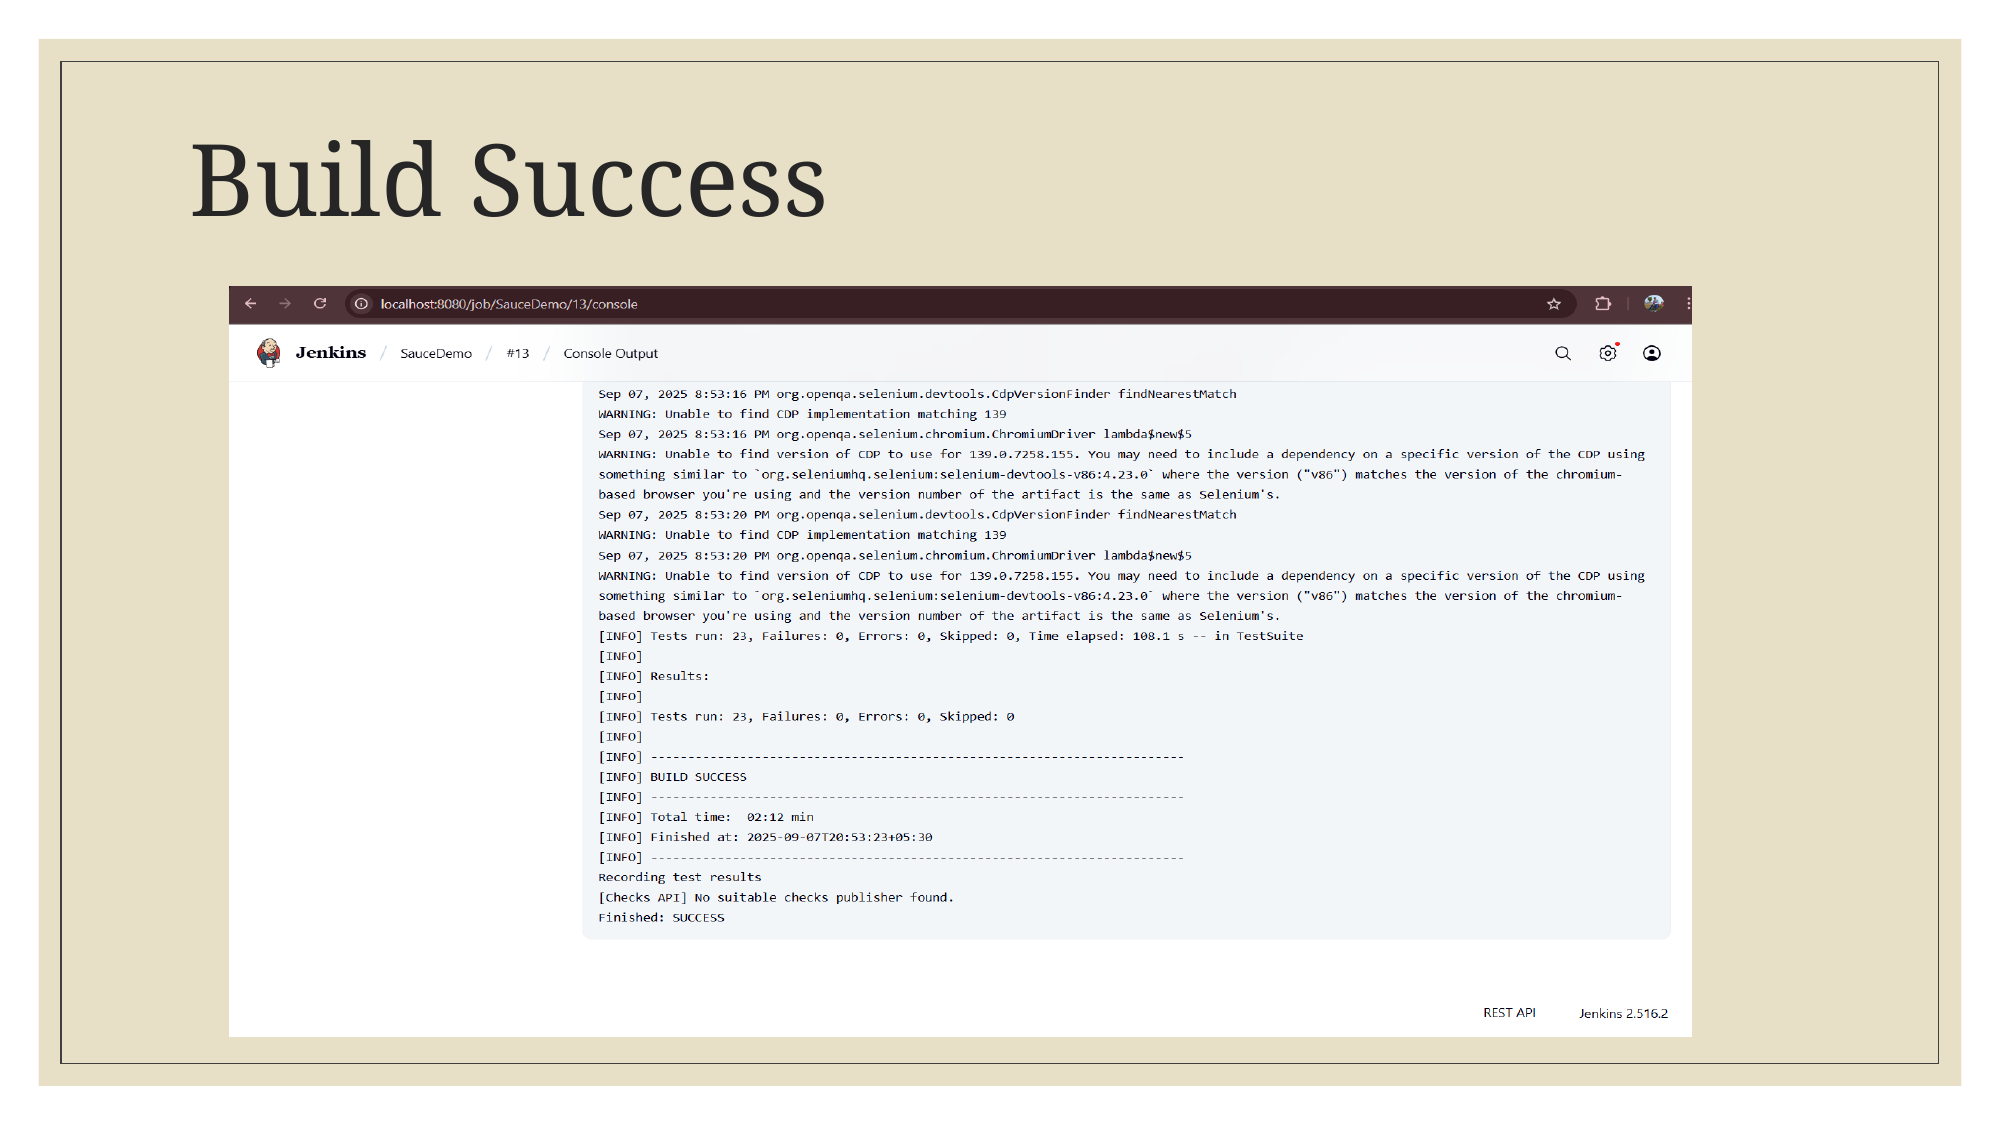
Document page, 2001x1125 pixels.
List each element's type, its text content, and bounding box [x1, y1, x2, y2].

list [229, 286, 1692, 1037]
title Build Success [174, 105, 1825, 263]
